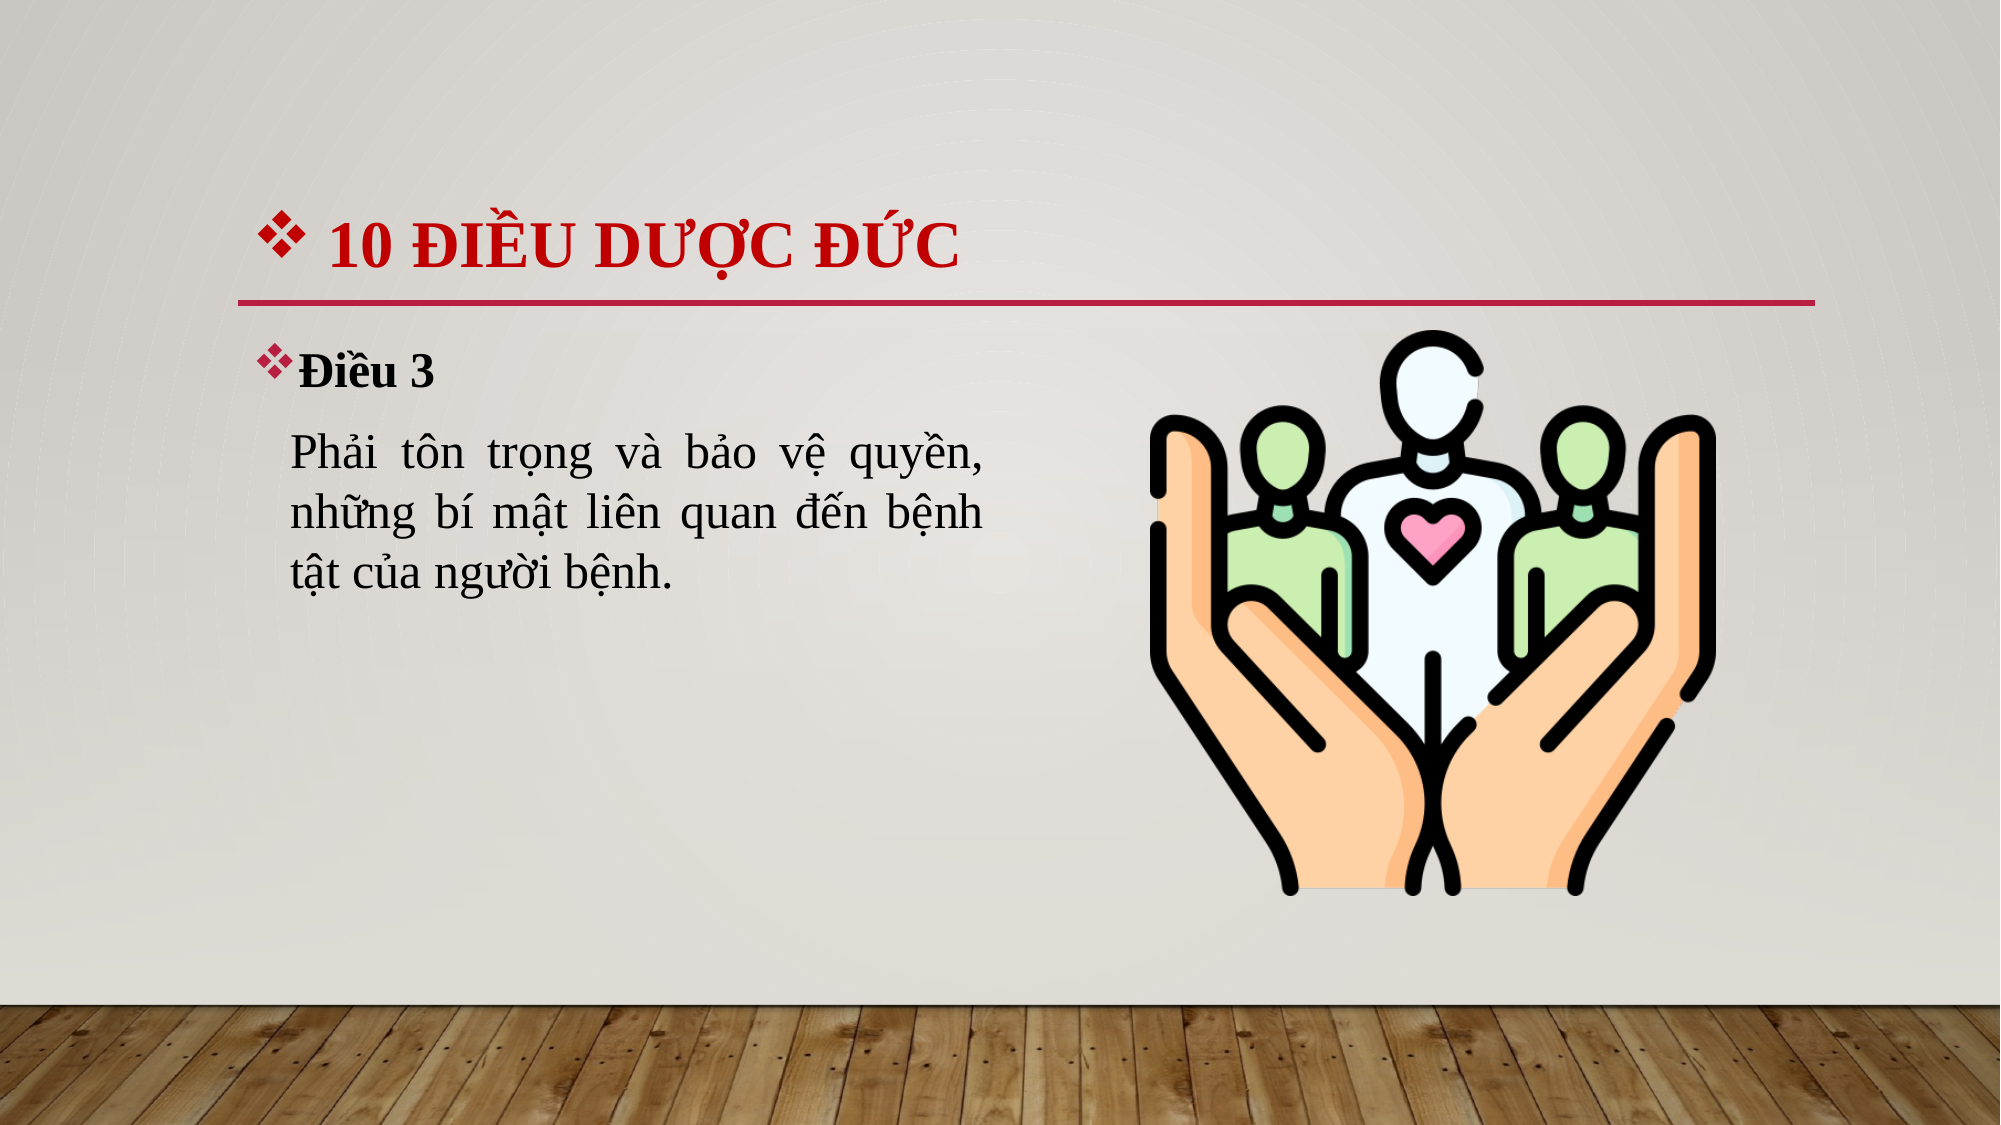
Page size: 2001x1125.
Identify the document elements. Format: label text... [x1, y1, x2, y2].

picture [0, 1005, 2000, 1125]
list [1150, 330, 1716, 896]
title 10 điều dược đức [237, 202, 1814, 377]
list Điều 3 Phải tôn trọng và bảo vệ quyền, những bí mật liên quan đến bệnh tật của người bệnh. [237, 377, 1000, 896]
